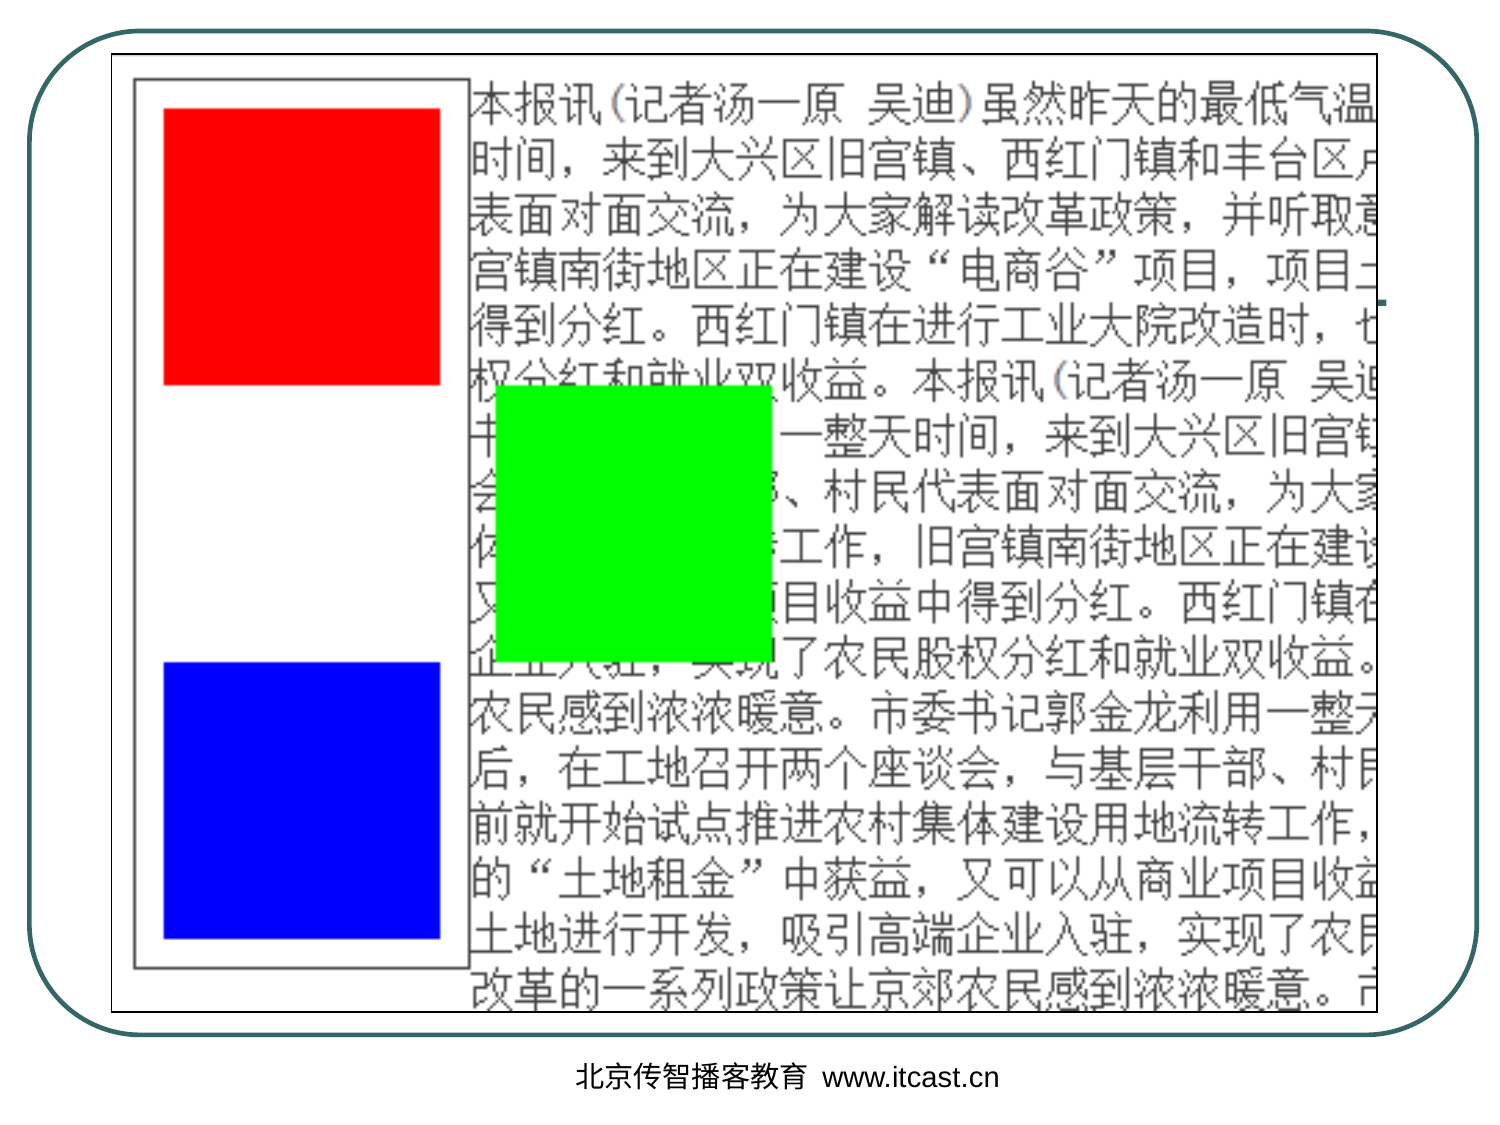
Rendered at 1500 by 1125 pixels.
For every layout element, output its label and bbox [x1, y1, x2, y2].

picture [111, 54, 1377, 1012]
